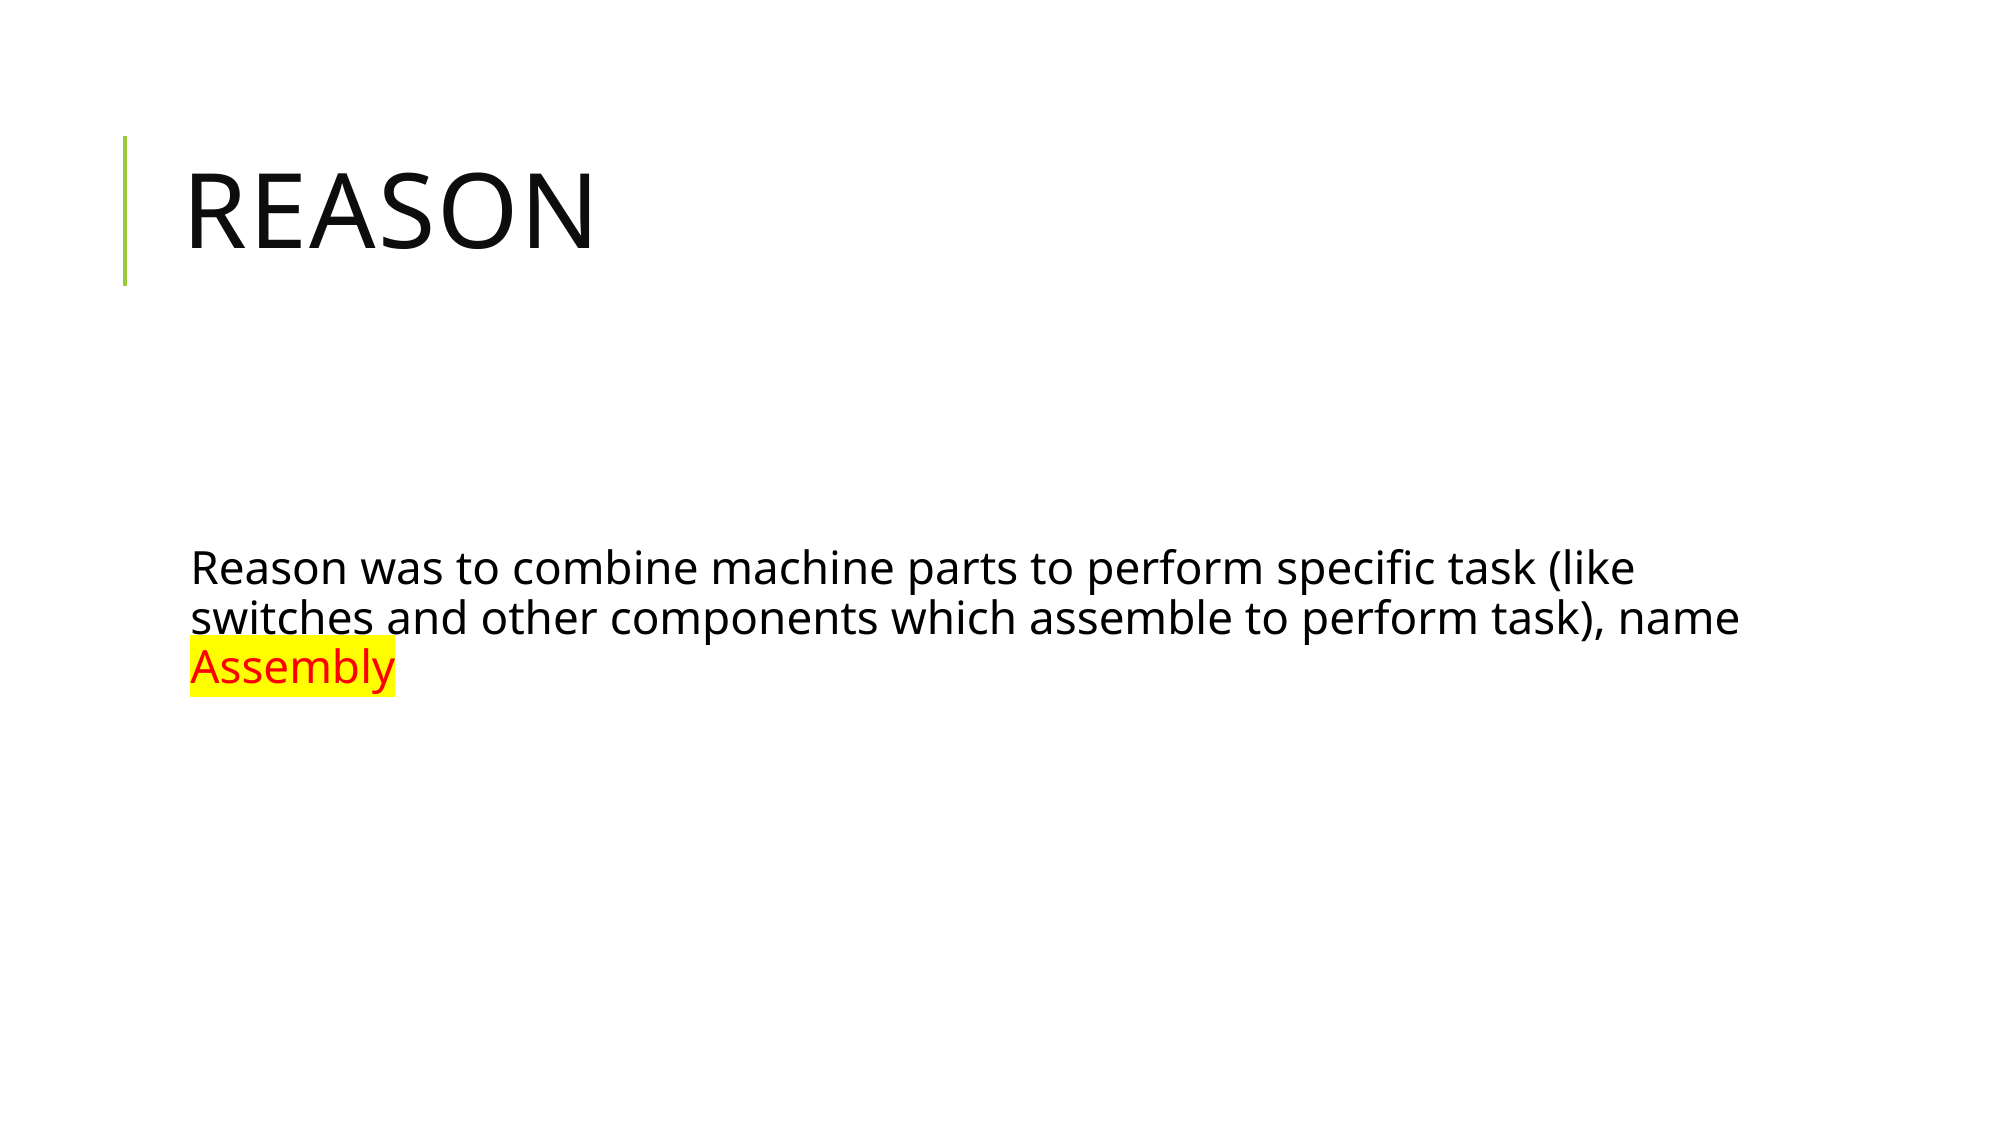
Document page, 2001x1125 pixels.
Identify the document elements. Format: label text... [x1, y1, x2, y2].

list Reason was to combine machine parts to perform specific task (like switches and other components which assemble to perform task), name Assembly [168, 375, 1763, 1035]
title Reason [168, 96, 1763, 342]
